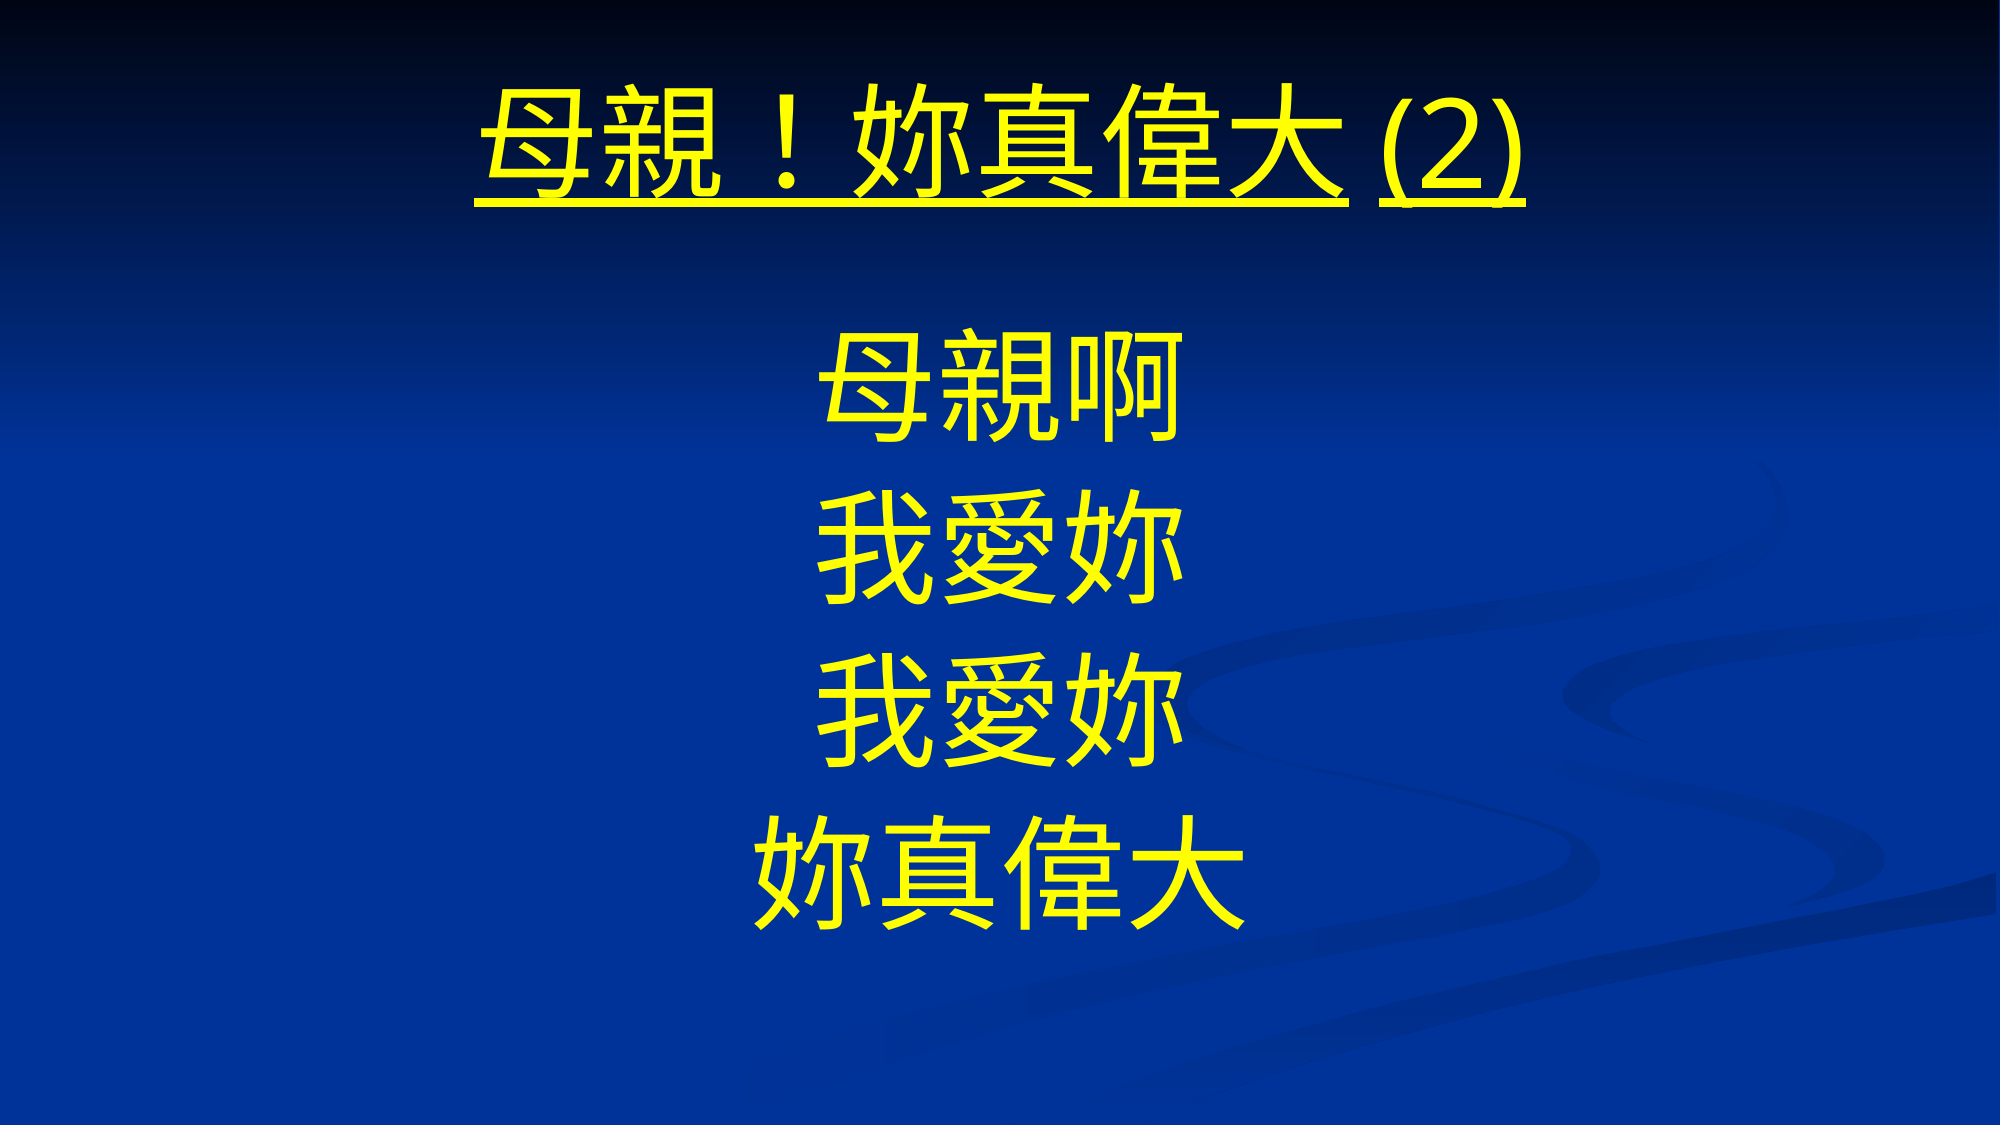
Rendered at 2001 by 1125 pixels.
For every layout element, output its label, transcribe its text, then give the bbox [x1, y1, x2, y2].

title 母親！妳真偉大(2) [99, 45, 1900, 233]
list 母親啊 我愛妳 我愛妳 妳真偉大 [324, 299, 1675, 965]
